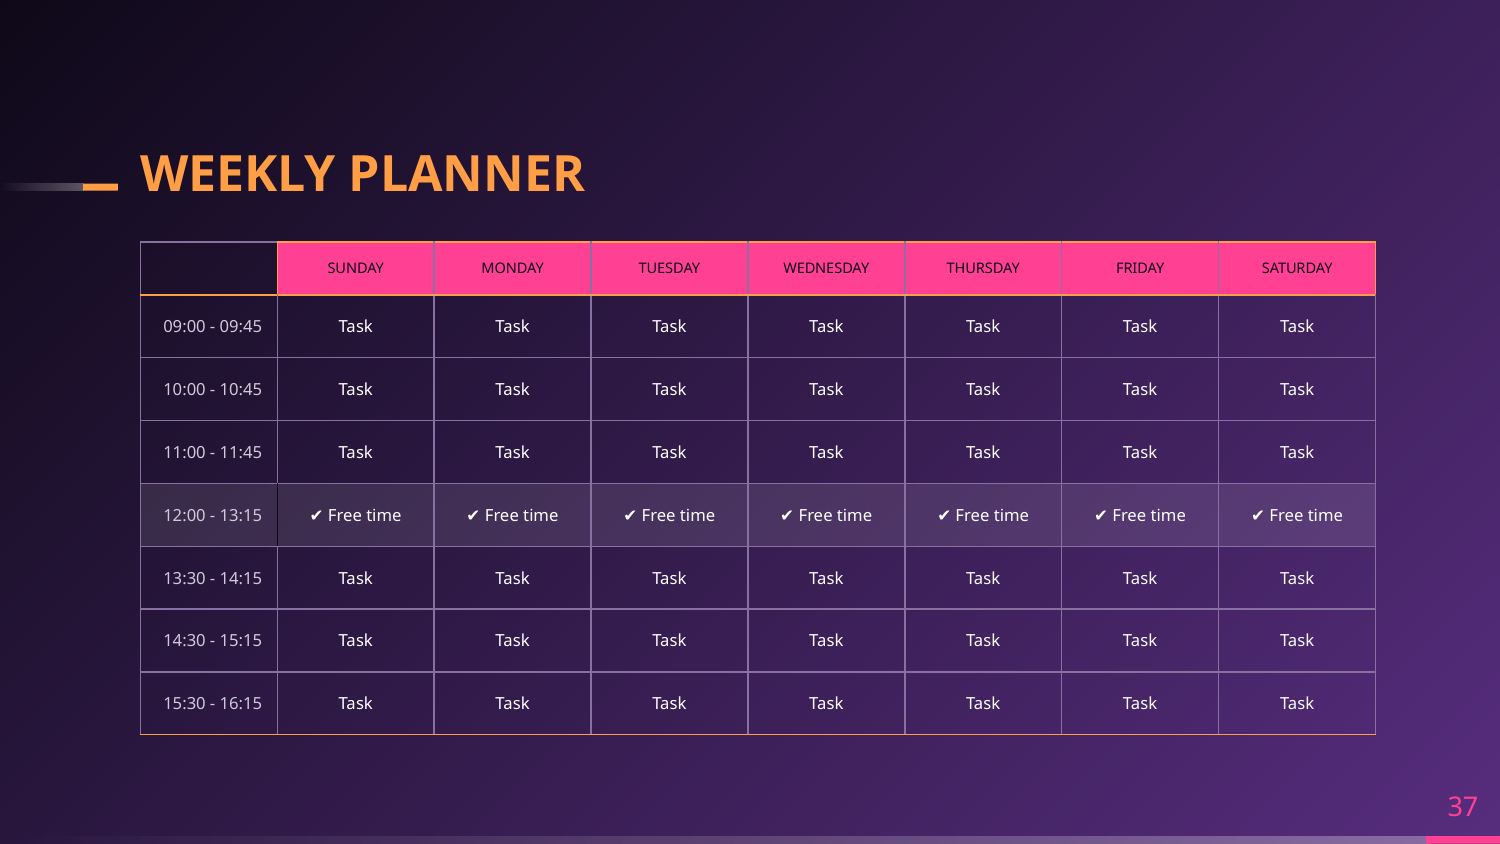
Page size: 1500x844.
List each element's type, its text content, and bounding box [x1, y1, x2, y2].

table_cell 14:30 - 15:15 [141, 610, 277, 671]
table_header TUESDAY [592, 243, 747, 294]
table_cell Task [435, 610, 590, 671]
table_cell Task [1219, 421, 1375, 483]
table_cell Task [435, 547, 590, 608]
table_cell 09:00 - 09:45 [141, 296, 277, 357]
table_cell ✔ Free time [592, 484, 747, 546]
table_cell ✔ Free time [906, 484, 1061, 546]
table_cell Task [1062, 673, 1218, 734]
table_cell Task [1219, 547, 1375, 608]
table_cell Task [749, 547, 904, 608]
table_cell Task [278, 610, 433, 671]
table_cell Task [1062, 358, 1218, 420]
table_header FRIDAY [1062, 243, 1218, 294]
table_header WEDNESDAY [749, 243, 904, 294]
table_cell Task [749, 610, 904, 671]
table_cell ✔ Free time [1062, 484, 1218, 546]
table_cell Task [592, 296, 747, 357]
table_cell Task [906, 547, 1061, 608]
title WEEKLY PLANNER [140, 137, 1011, 203]
table_cell Task [278, 358, 433, 420]
table_cell Task [278, 296, 433, 357]
table_cell Task [1219, 610, 1375, 671]
table_cell Task [1219, 358, 1375, 420]
table_cell Task [435, 673, 590, 734]
table_header SATURDAY [1219, 243, 1375, 294]
table_cell 15:30 - 16:15 [141, 673, 277, 734]
table_cell Task [1062, 421, 1218, 483]
table_cell Task [435, 358, 590, 420]
table_cell 11:00 - 11:45 [141, 421, 277, 483]
table_cell Task [906, 673, 1061, 734]
table_header [141, 243, 277, 294]
table_cell 12:00 - 13:15 [141, 484, 277, 546]
table_cell Task [906, 421, 1061, 483]
table_cell Task [1062, 296, 1218, 357]
table_cell Task [1062, 610, 1218, 671]
table_cell 13:30 - 14:15 [141, 547, 277, 608]
table_cell Task [278, 421, 433, 483]
table_cell Task [906, 296, 1061, 357]
table_header SUNDAY [278, 243, 433, 294]
table_cell ✔ Free time [1219, 484, 1375, 546]
slide_number 37 [1426, 779, 1500, 837]
table_header THURSDAY [906, 243, 1061, 294]
table_cell 10:00 - 10:45 [141, 358, 277, 420]
table_cell Task [749, 358, 904, 420]
table_cell Task [592, 547, 747, 608]
table_cell Task [1219, 673, 1375, 734]
table_cell Task [435, 296, 590, 357]
table_cell Task [592, 610, 747, 671]
table_cell Task [592, 421, 747, 483]
table_cell Task [1219, 296, 1375, 357]
table_cell Task [278, 547, 433, 608]
table_cell Task [592, 358, 747, 420]
table_cell Task [1062, 547, 1218, 608]
table_cell ✔ Free time [749, 484, 904, 546]
table_cell Task [592, 673, 747, 734]
table_cell Task [749, 421, 904, 483]
table_cell Task [435, 421, 590, 483]
table_cell Task [278, 673, 433, 734]
table_cell Task [749, 296, 904, 357]
table_cell ✔ Free time [435, 484, 590, 546]
table_header MONDAY [435, 243, 590, 294]
table_cell ✔ Free time [278, 484, 433, 546]
table_cell Task [749, 673, 904, 734]
table_cell Task [906, 610, 1061, 671]
table_cell Task [906, 358, 1061, 420]
